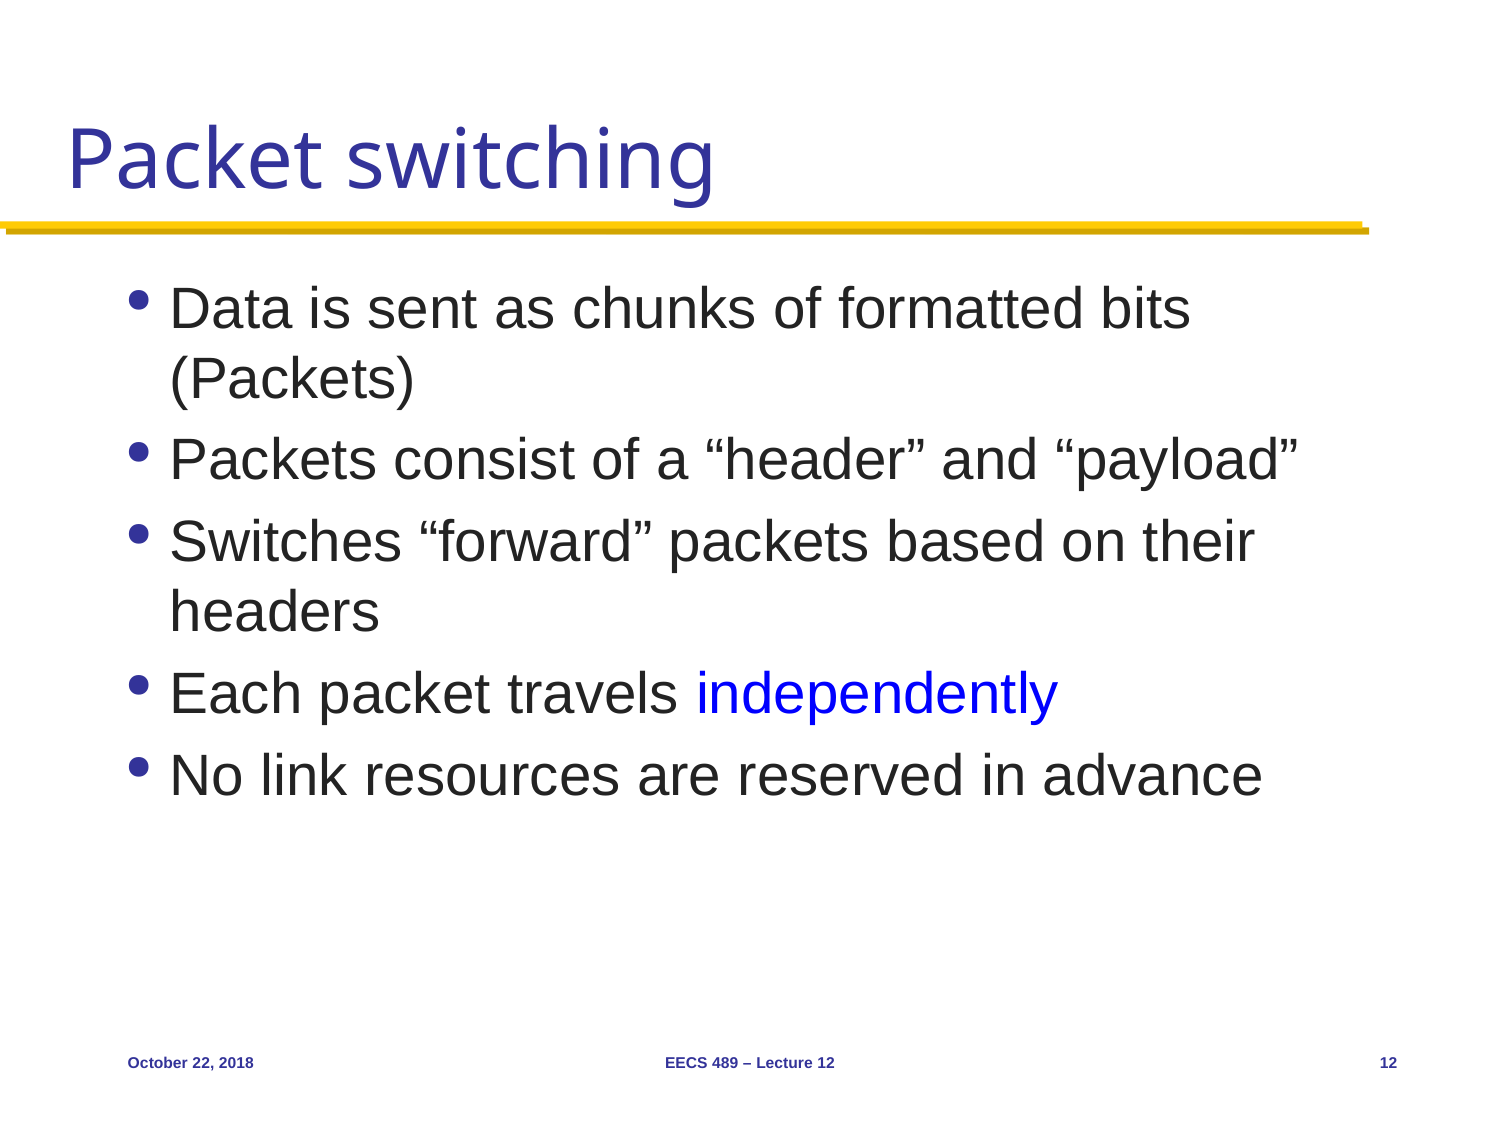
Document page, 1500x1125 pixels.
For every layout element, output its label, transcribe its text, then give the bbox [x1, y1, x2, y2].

title Packet switching [49, 24, 1451, 213]
footer EECS 489 – Lecture 12 [512, 1024, 988, 1101]
list Data is sent as chunks of formatted bits (Packets) Packets consist of a “header” and “payload” Switches “forward” packets based on their headers Each packet travels independently No link resources are reserved in advance [112, 262, 1413, 988]
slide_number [112, 1024, 426, 1101]
slide_number 12 [1312, 1024, 1413, 1101]
